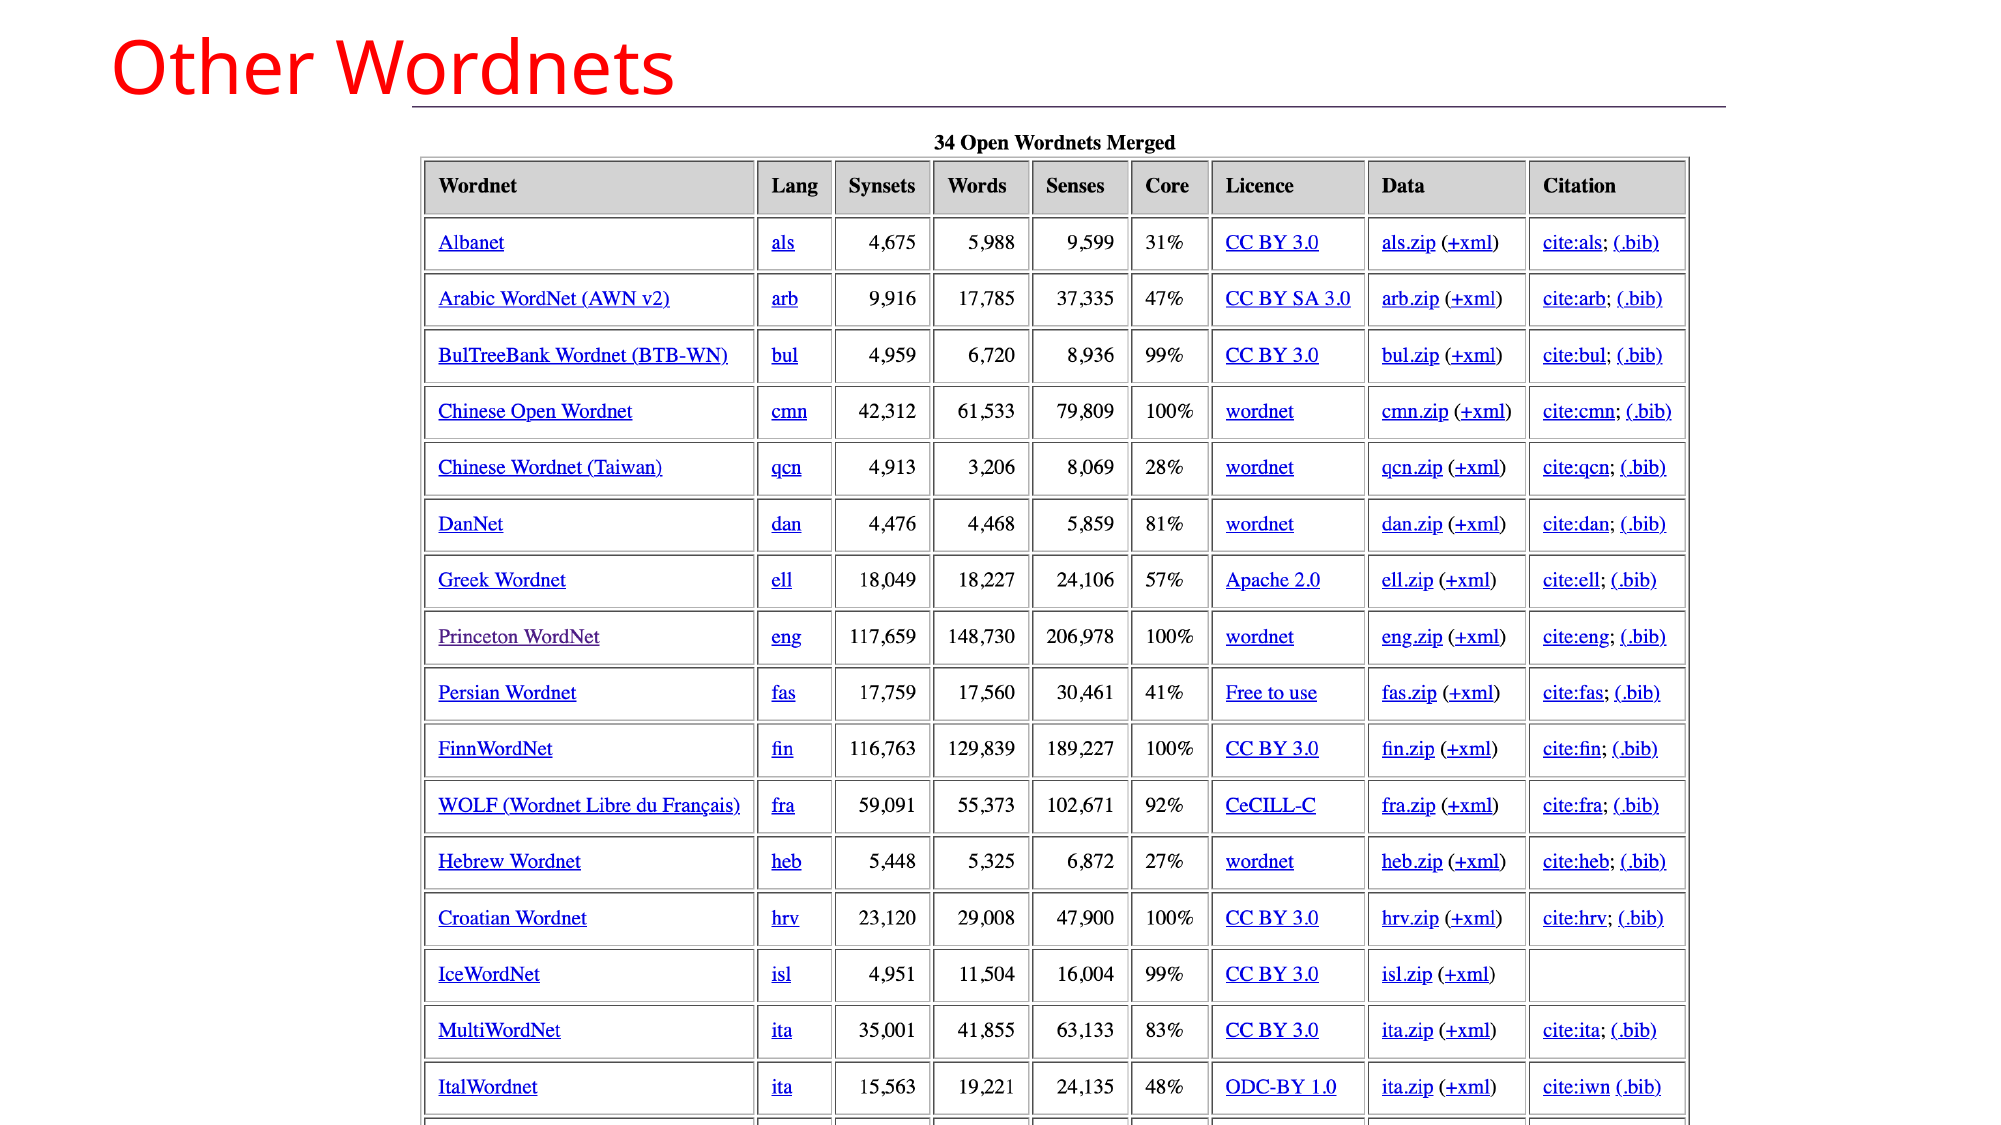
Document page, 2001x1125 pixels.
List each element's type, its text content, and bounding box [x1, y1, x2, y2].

picture [411, 106, 1726, 1125]
title Other Wordnets [95, 18, 1865, 123]
